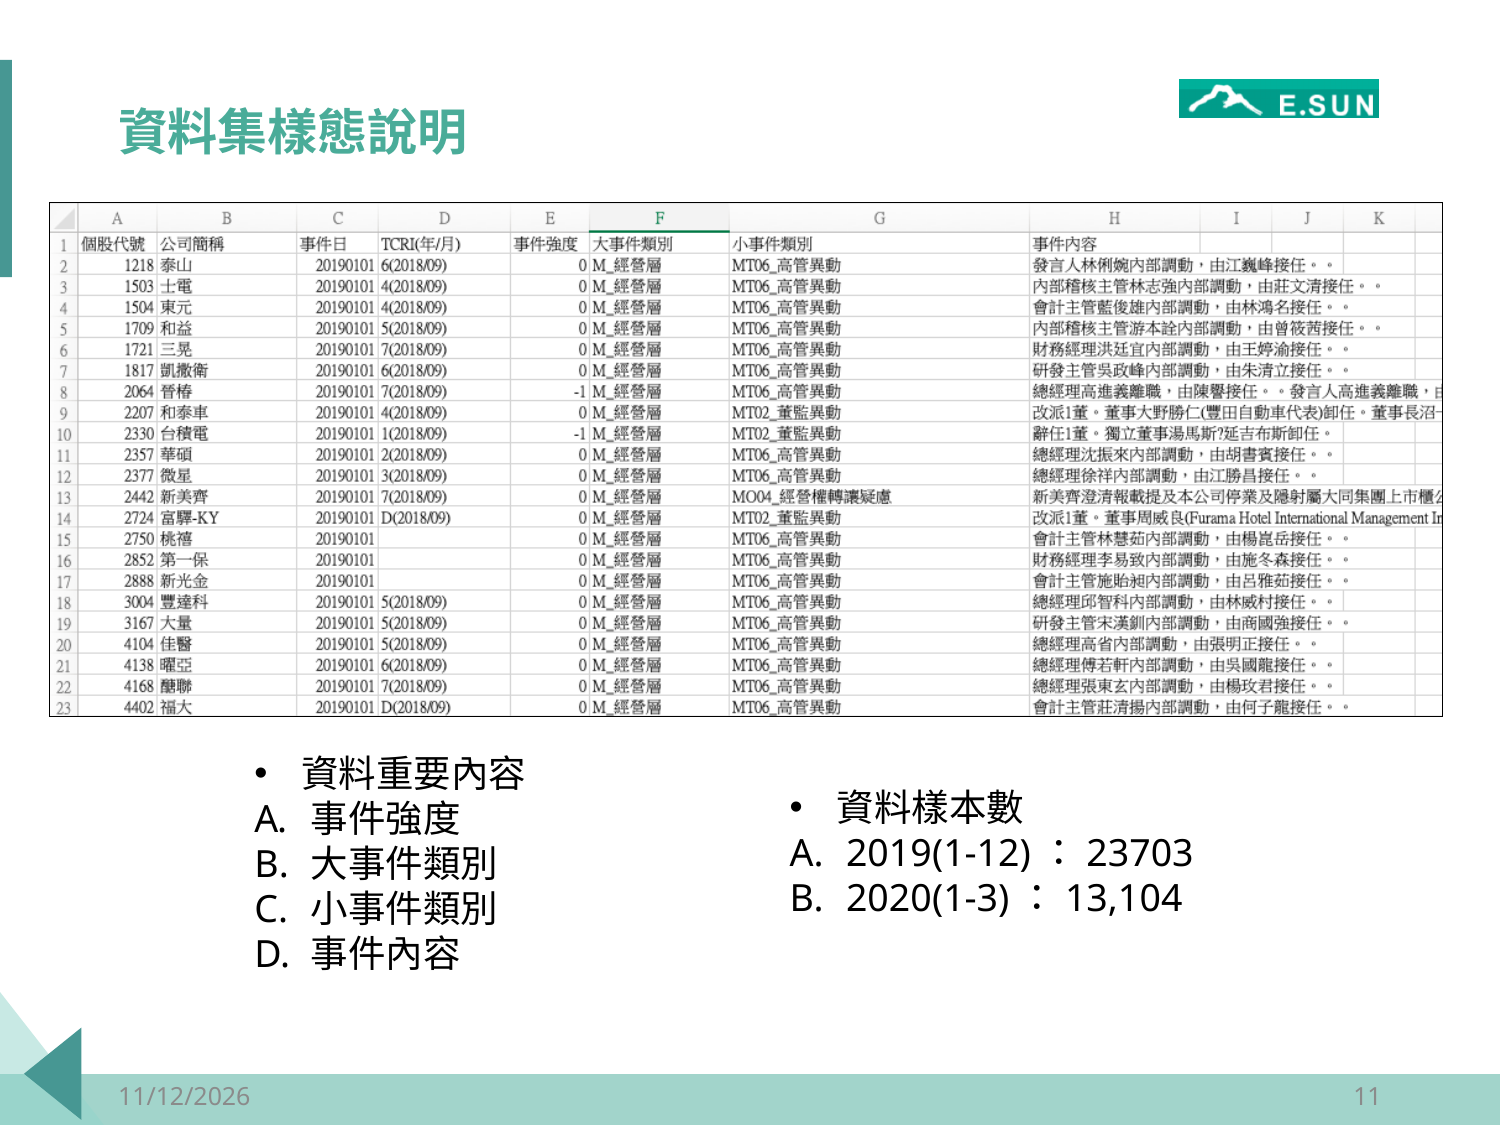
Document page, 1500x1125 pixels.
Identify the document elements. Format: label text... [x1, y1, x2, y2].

picture [1179, 79, 1379, 85]
text_box 資料樣本數 2019(1-12)：23703 2020(1-3)：13,104 [774, 776, 1500, 927]
text_box 資料重要內容 事件強度 大事件類別 小事件類別 事件內容 [239, 742, 642, 983]
slide_number 11 [1059, 1067, 1397, 1125]
picture [49, 202, 1443, 717]
title 資料集樣態說明 [103, 85, 1397, 184]
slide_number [103, 1067, 441, 1125]
